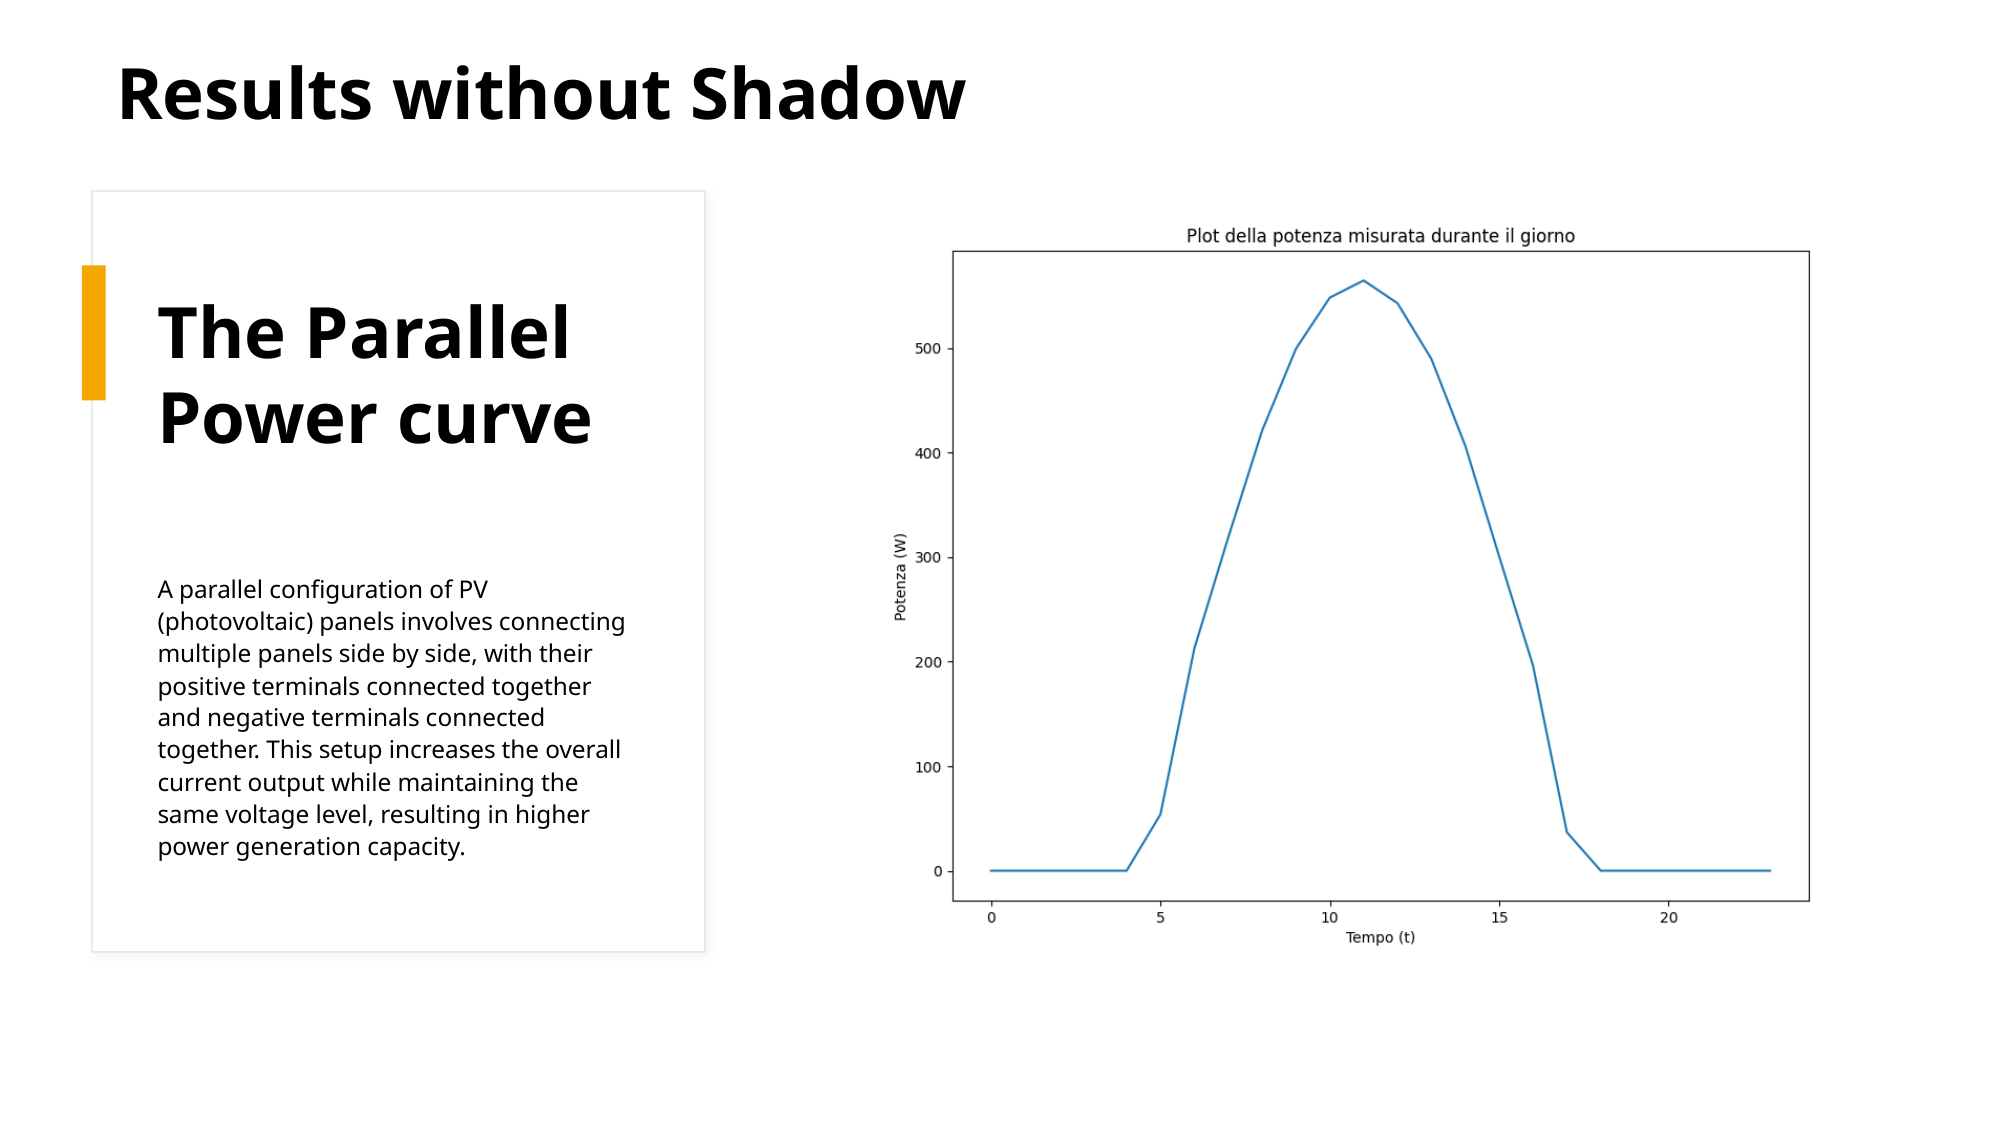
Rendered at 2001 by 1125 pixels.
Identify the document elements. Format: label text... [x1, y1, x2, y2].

list A parallel configuration of PV (photovoltaic) panels involves connecting multiple panels side by side, with their positive terminals connected together and negative terminals connected together. This setup increases the overall current output while maintaining the same voltage level, resulting in higher power generation capacity. [142, 563, 651, 902]
title The Parallel Power curve [142, 280, 651, 561]
text_box Results without Shadow [101, 40, 1905, 144]
picture [814, 190, 1919, 953]
